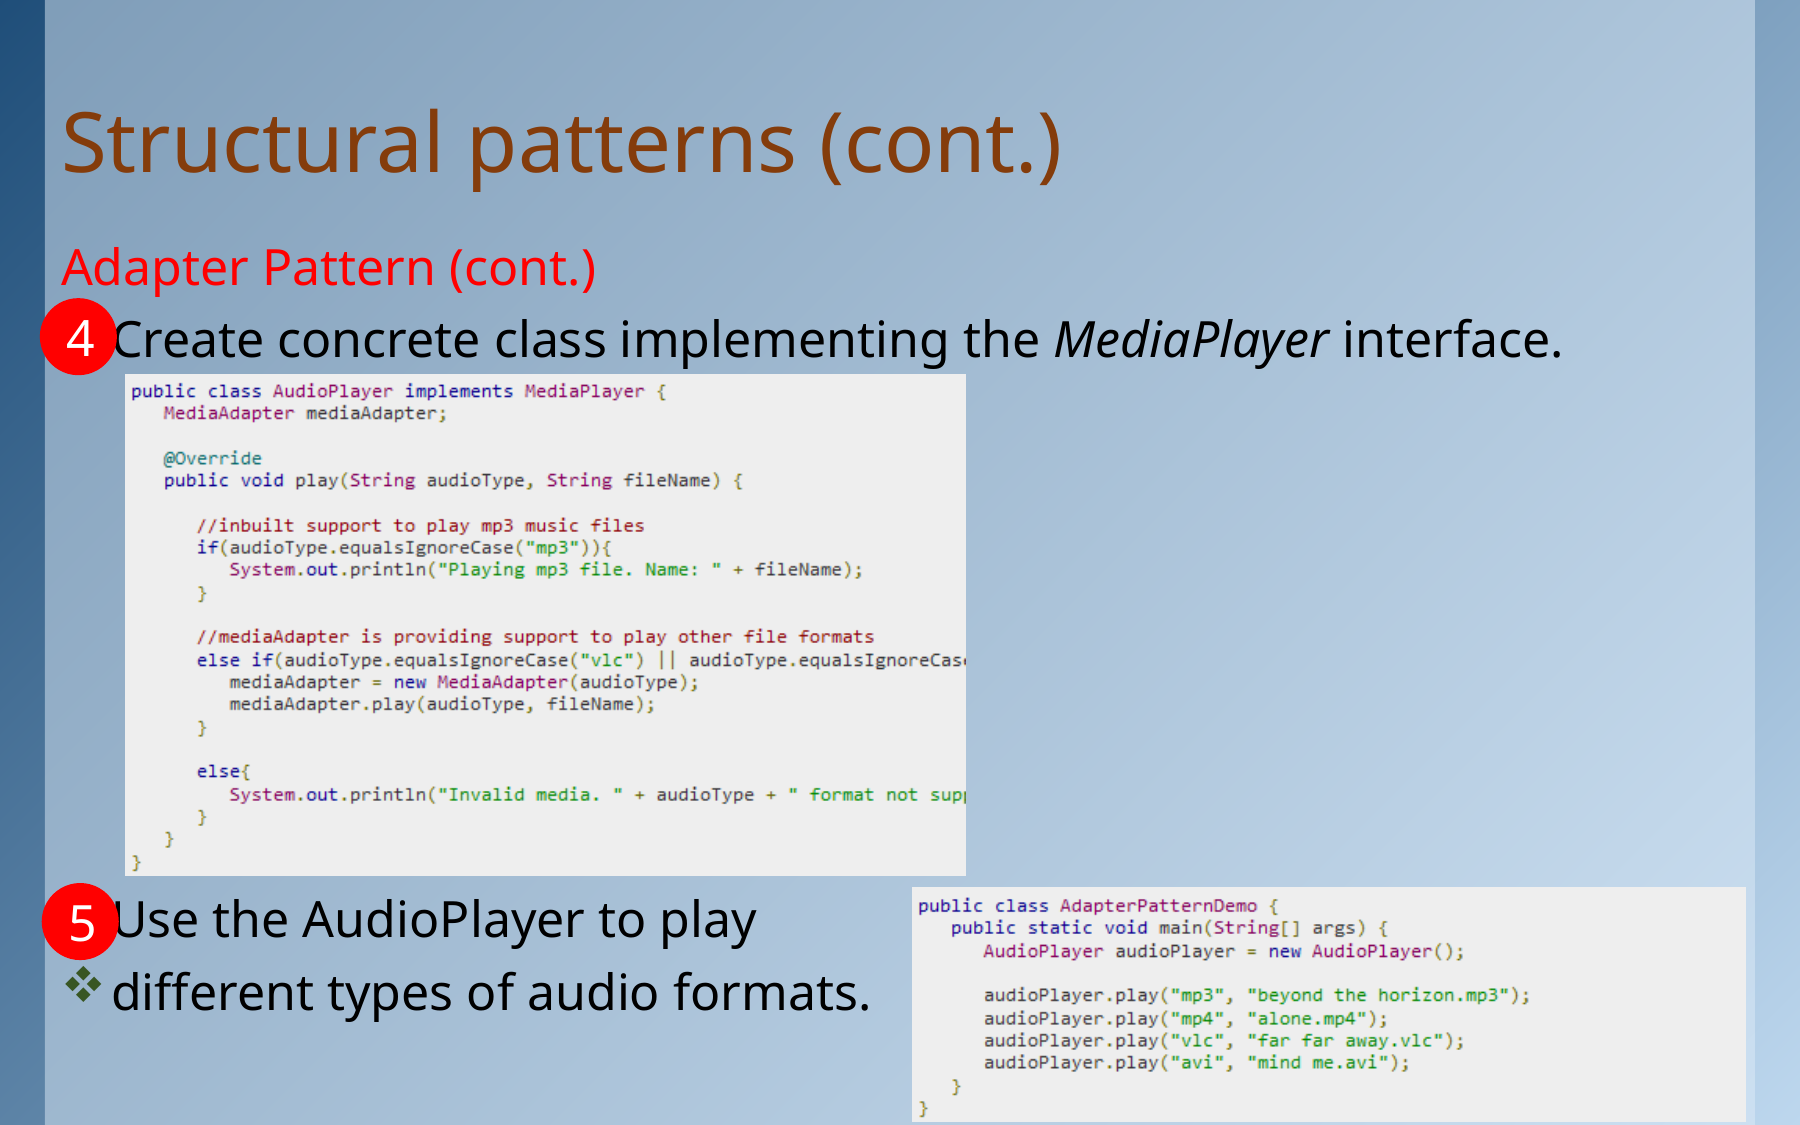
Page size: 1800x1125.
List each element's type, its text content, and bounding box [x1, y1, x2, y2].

list Adapter Pattern (cont.) Create concrete class implementing the MediaPlayer interface. Use the AudioPlayer to play different types of audio formats. [40, 224, 1746, 1103]
text_box 4 [39, 298, 117, 376]
title Structural patterns (cont.) [40, 12, 1746, 200]
picture [912, 887, 1746, 1122]
picture [124, 374, 966, 876]
text_box 5 [41, 883, 119, 961]
